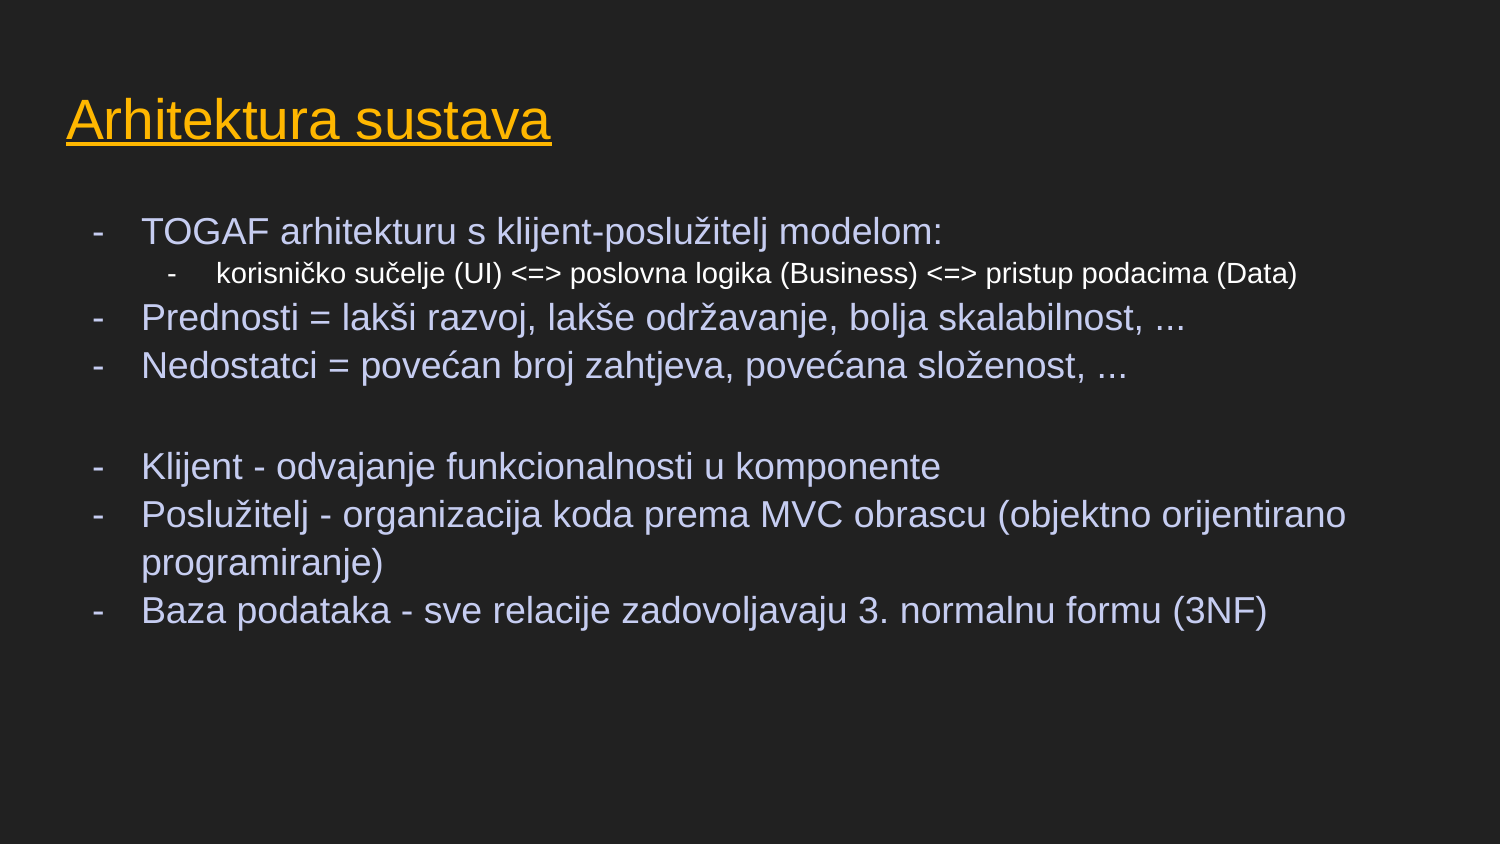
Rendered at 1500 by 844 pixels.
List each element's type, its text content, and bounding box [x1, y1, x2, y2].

list TOGAF arhitekturu s klijent-poslužitelj modelom: korisničko sučelje (UI) <=> poslovna logika (Business) <=> pristup podacima (Data) Prednosti = lakši razvoj, lakše održavanje, bolja skalabilnost, ... Nedostatci = povećan broj zahtjeva, povećana složenost, ... Klijent - odvajanje funkcionalnosti u komponente Poslužitelj - organizacija koda prema MVC obrascu (objektno orijentirano programiranje) Baza podataka - sve relacije zadovoljavaju 3. normalnu formu (3NF) [51, 189, 1449, 750]
title Arhitektura sustava [51, 72, 1449, 167]
